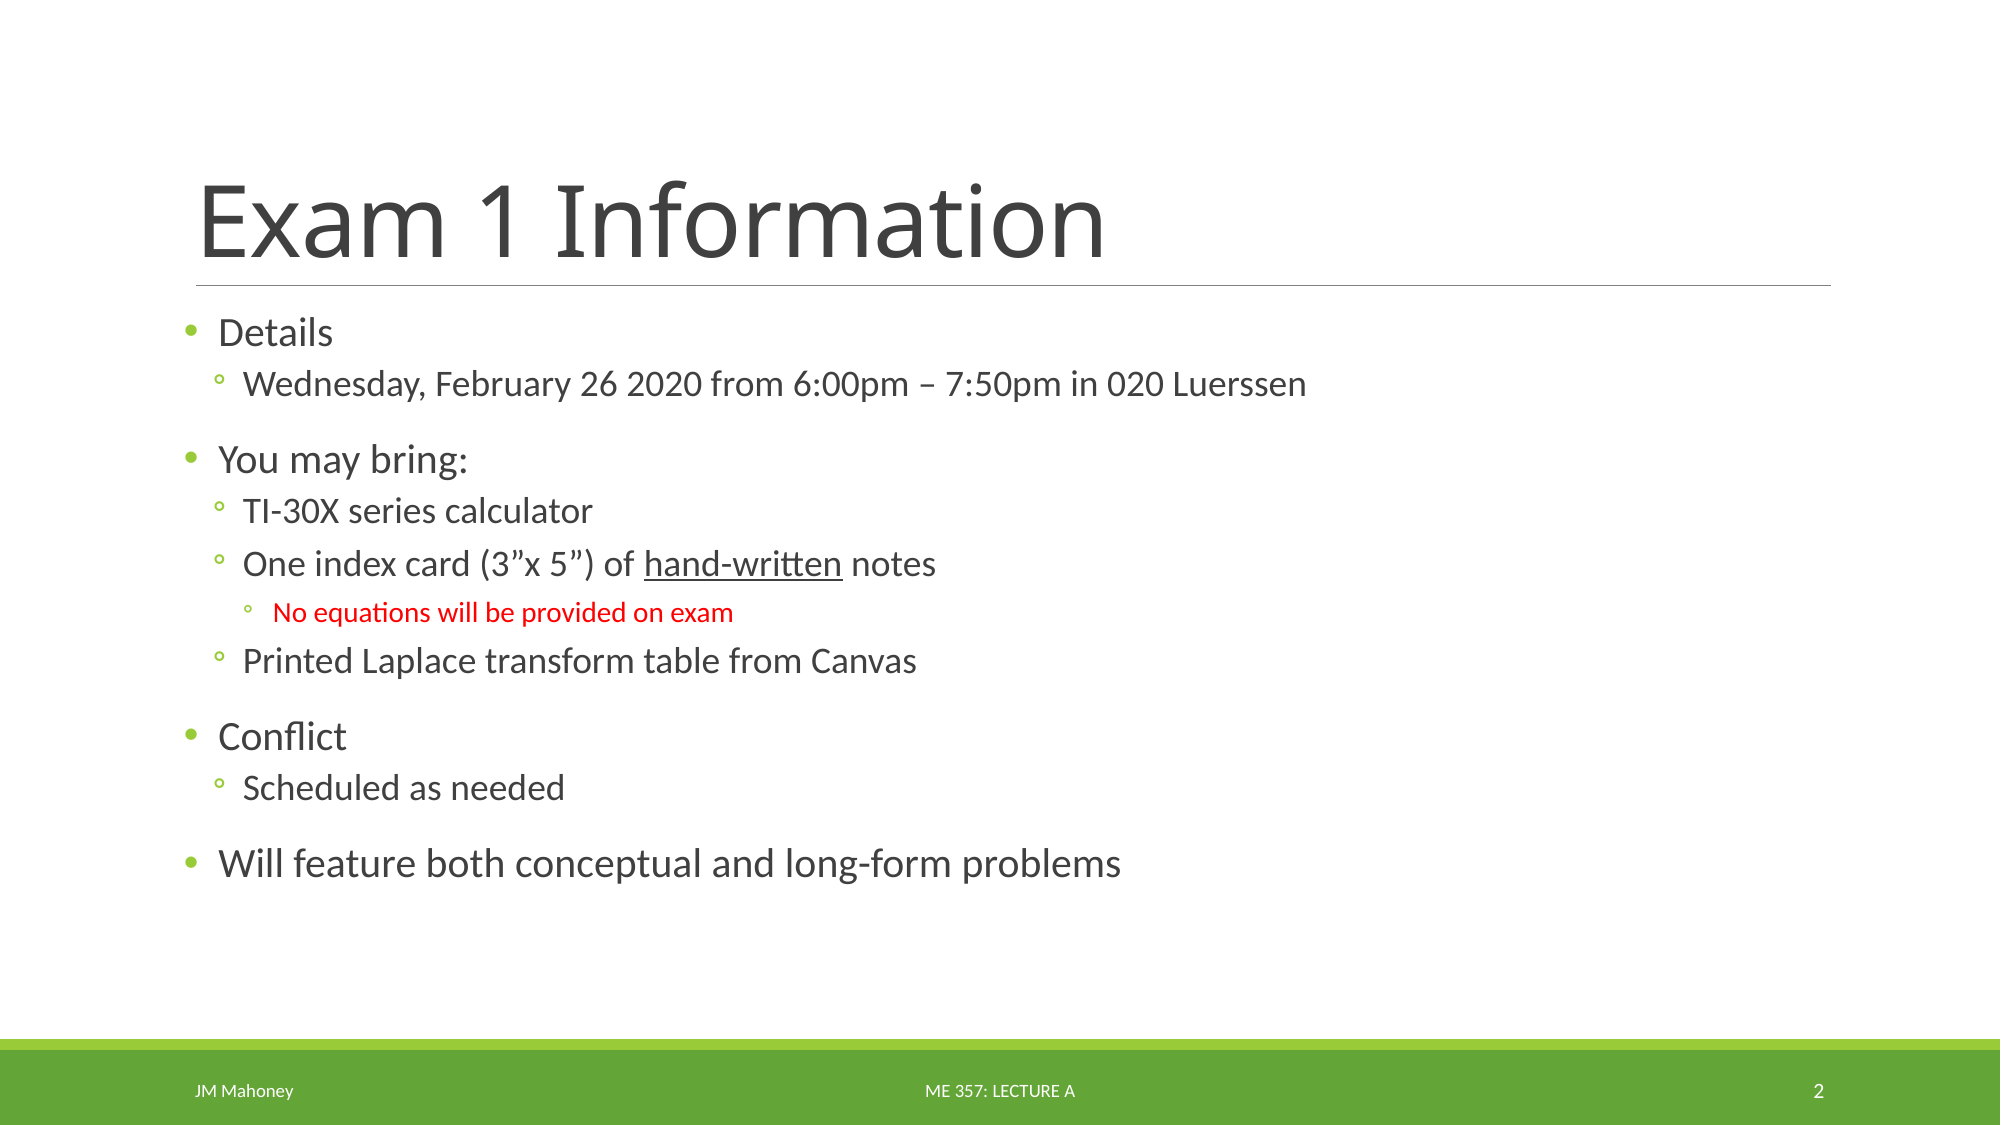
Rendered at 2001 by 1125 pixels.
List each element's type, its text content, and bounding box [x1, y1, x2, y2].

list Details Wednesday, February 26 2020 from 6:00pm – 7:50pm in 020 Luerssen You may bring: TI-30X series calculator One index card (3”x 5”) of hand-written notes No equations will be provided on exam Printed Laplace transform table from Canvas Conflict Scheduled as needed Will feature both conceptual and long-form problems [180, 302, 1830, 963]
slide_number JM Mahoney [180, 1059, 586, 1120]
footer ME 357: Lecture A [604, 1059, 1396, 1120]
title Exam 1 Information [180, 47, 1830, 285]
slide_number 2 [1624, 1059, 1840, 1120]
